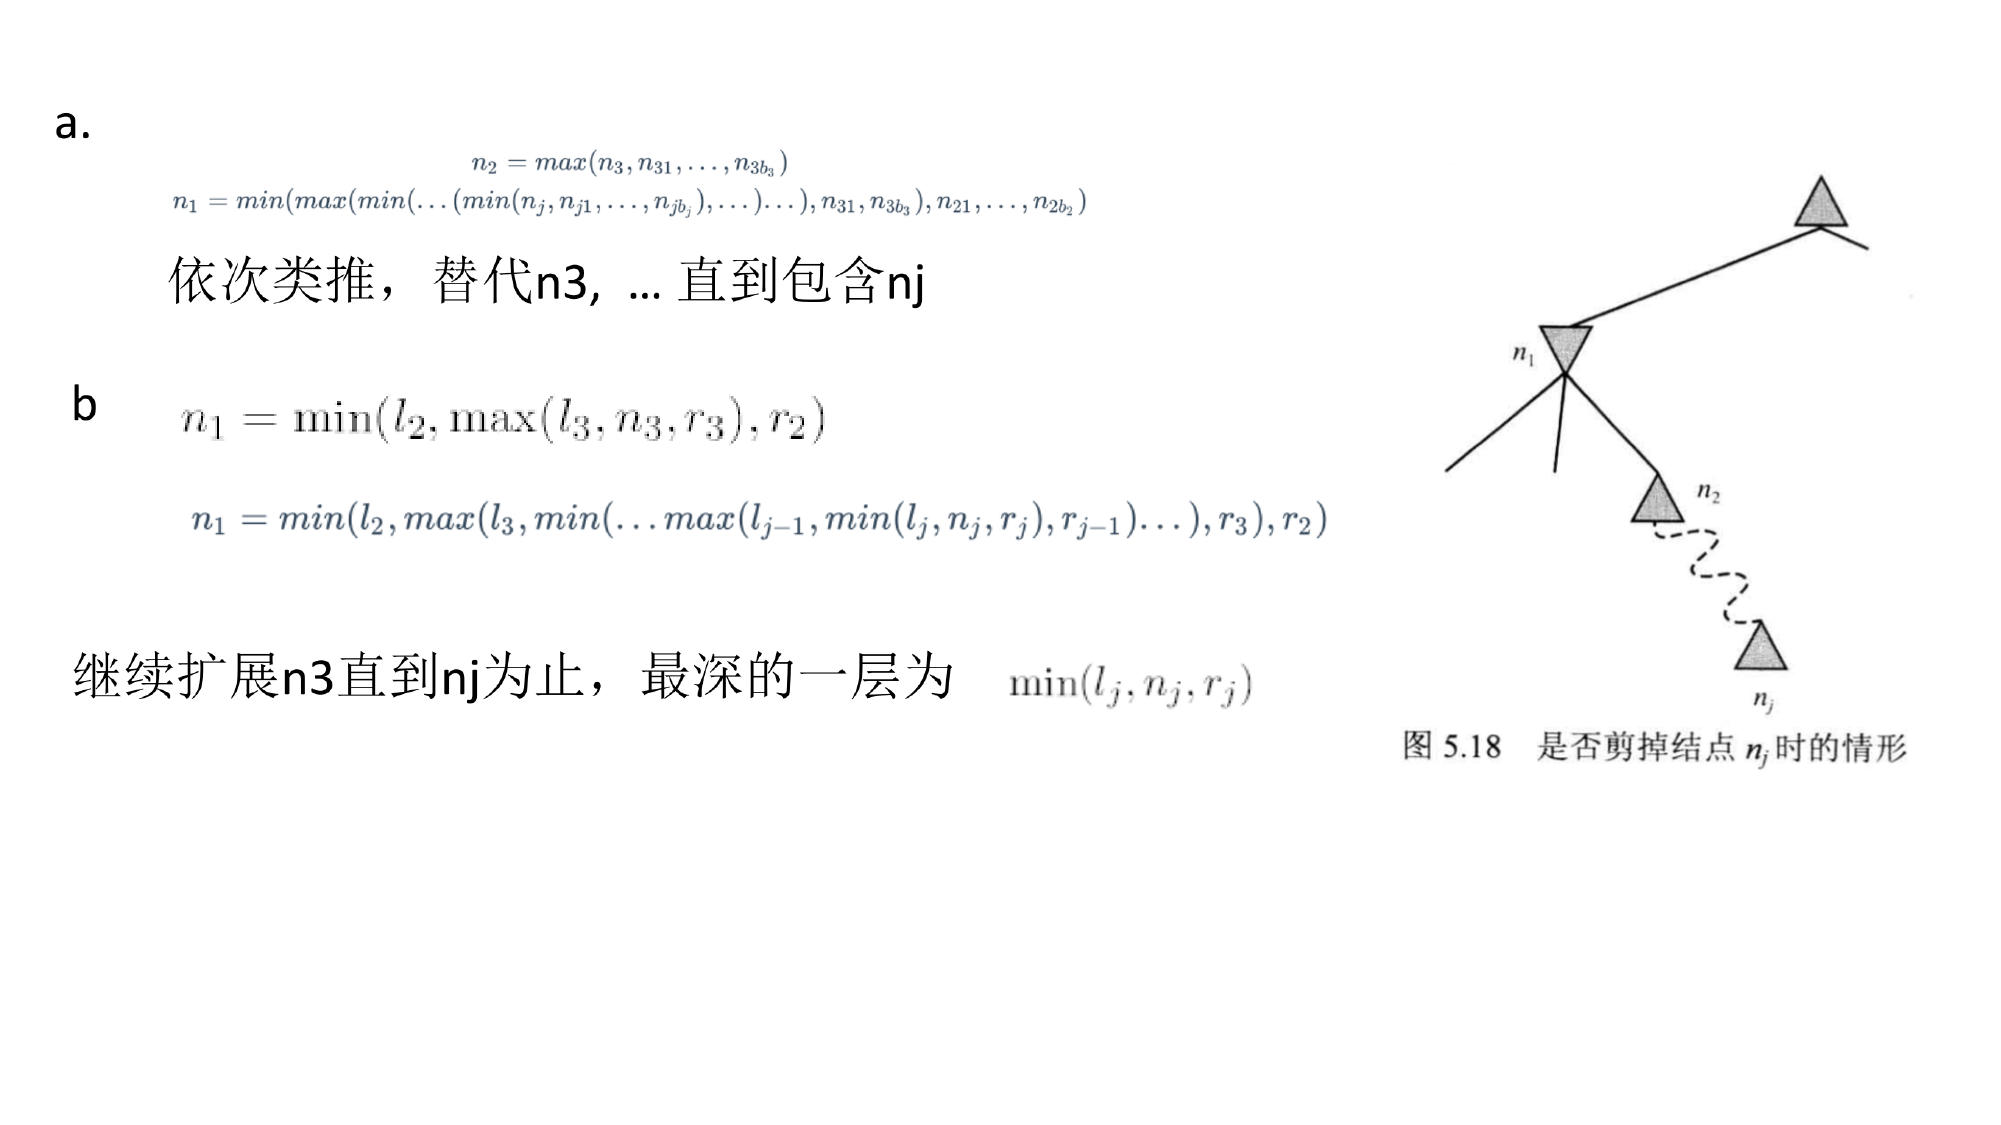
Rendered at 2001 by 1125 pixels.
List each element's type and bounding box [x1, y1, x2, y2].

picture [1363, 162, 1949, 776]
list [17, 59, 1392, 746]
